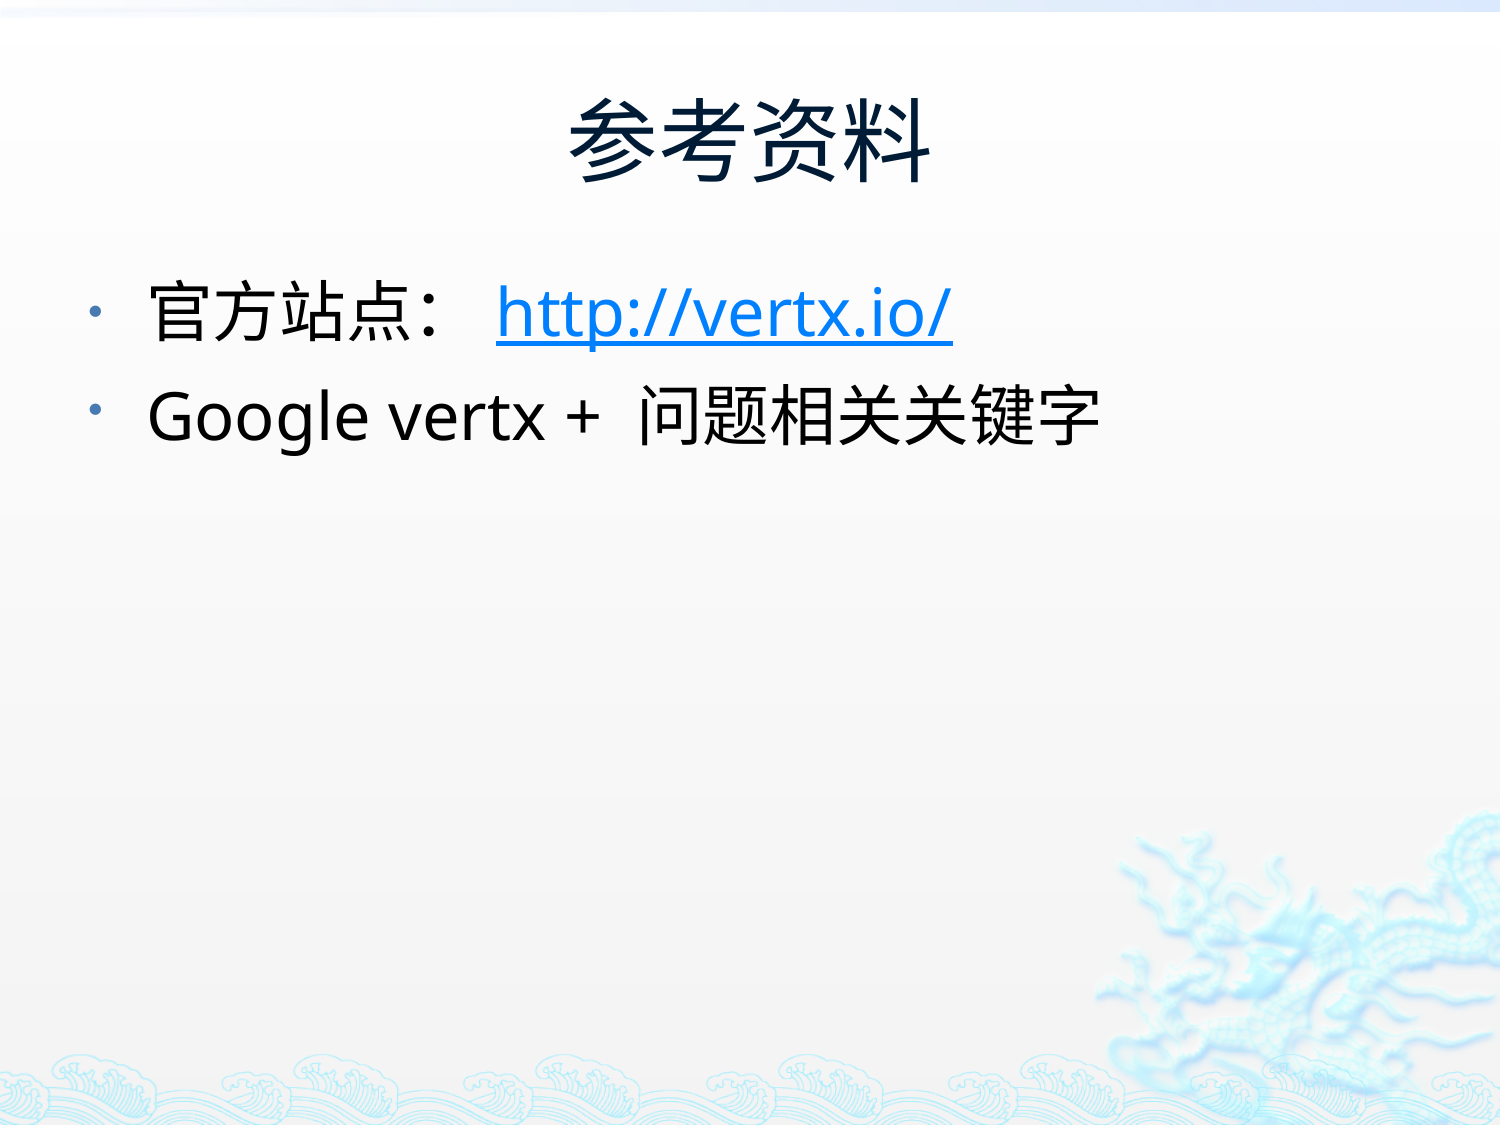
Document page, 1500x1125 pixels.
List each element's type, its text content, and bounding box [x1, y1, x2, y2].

list 官方站点：http://vertx.io/ Google vertx + 问题相关关键字 [75, 262, 1425, 1005]
title 参考资料 [75, 45, 1425, 233]
